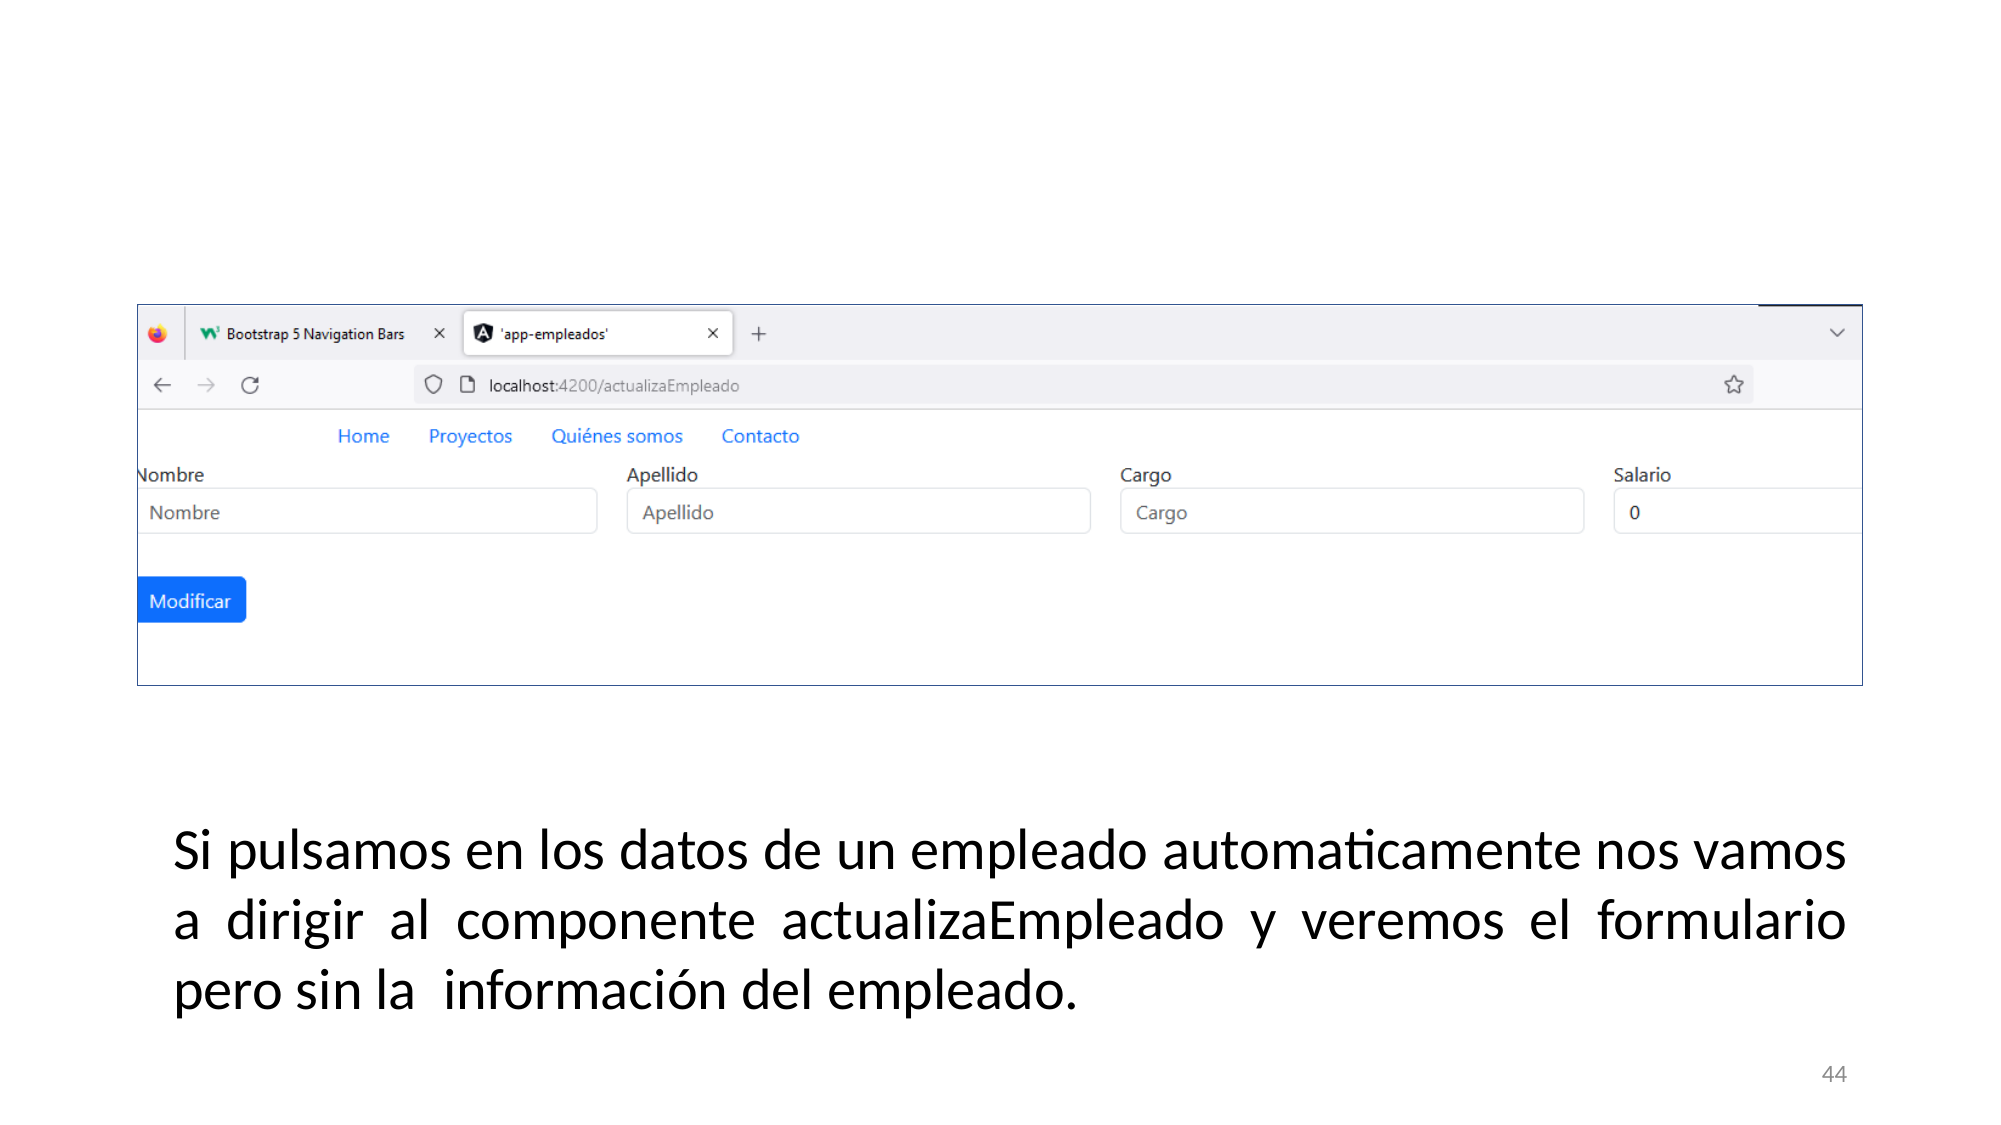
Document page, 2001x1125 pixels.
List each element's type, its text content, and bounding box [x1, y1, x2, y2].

text_box Si pulsamos en los datos de un empleado automaticamente nos vamos a dirigir al componente actualizaEmpleado y veremos el formulario pero sin la información del empleado. [158, 803, 1863, 1029]
slide_number 44 [1412, 1042, 1863, 1103]
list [137, 304, 1863, 686]
